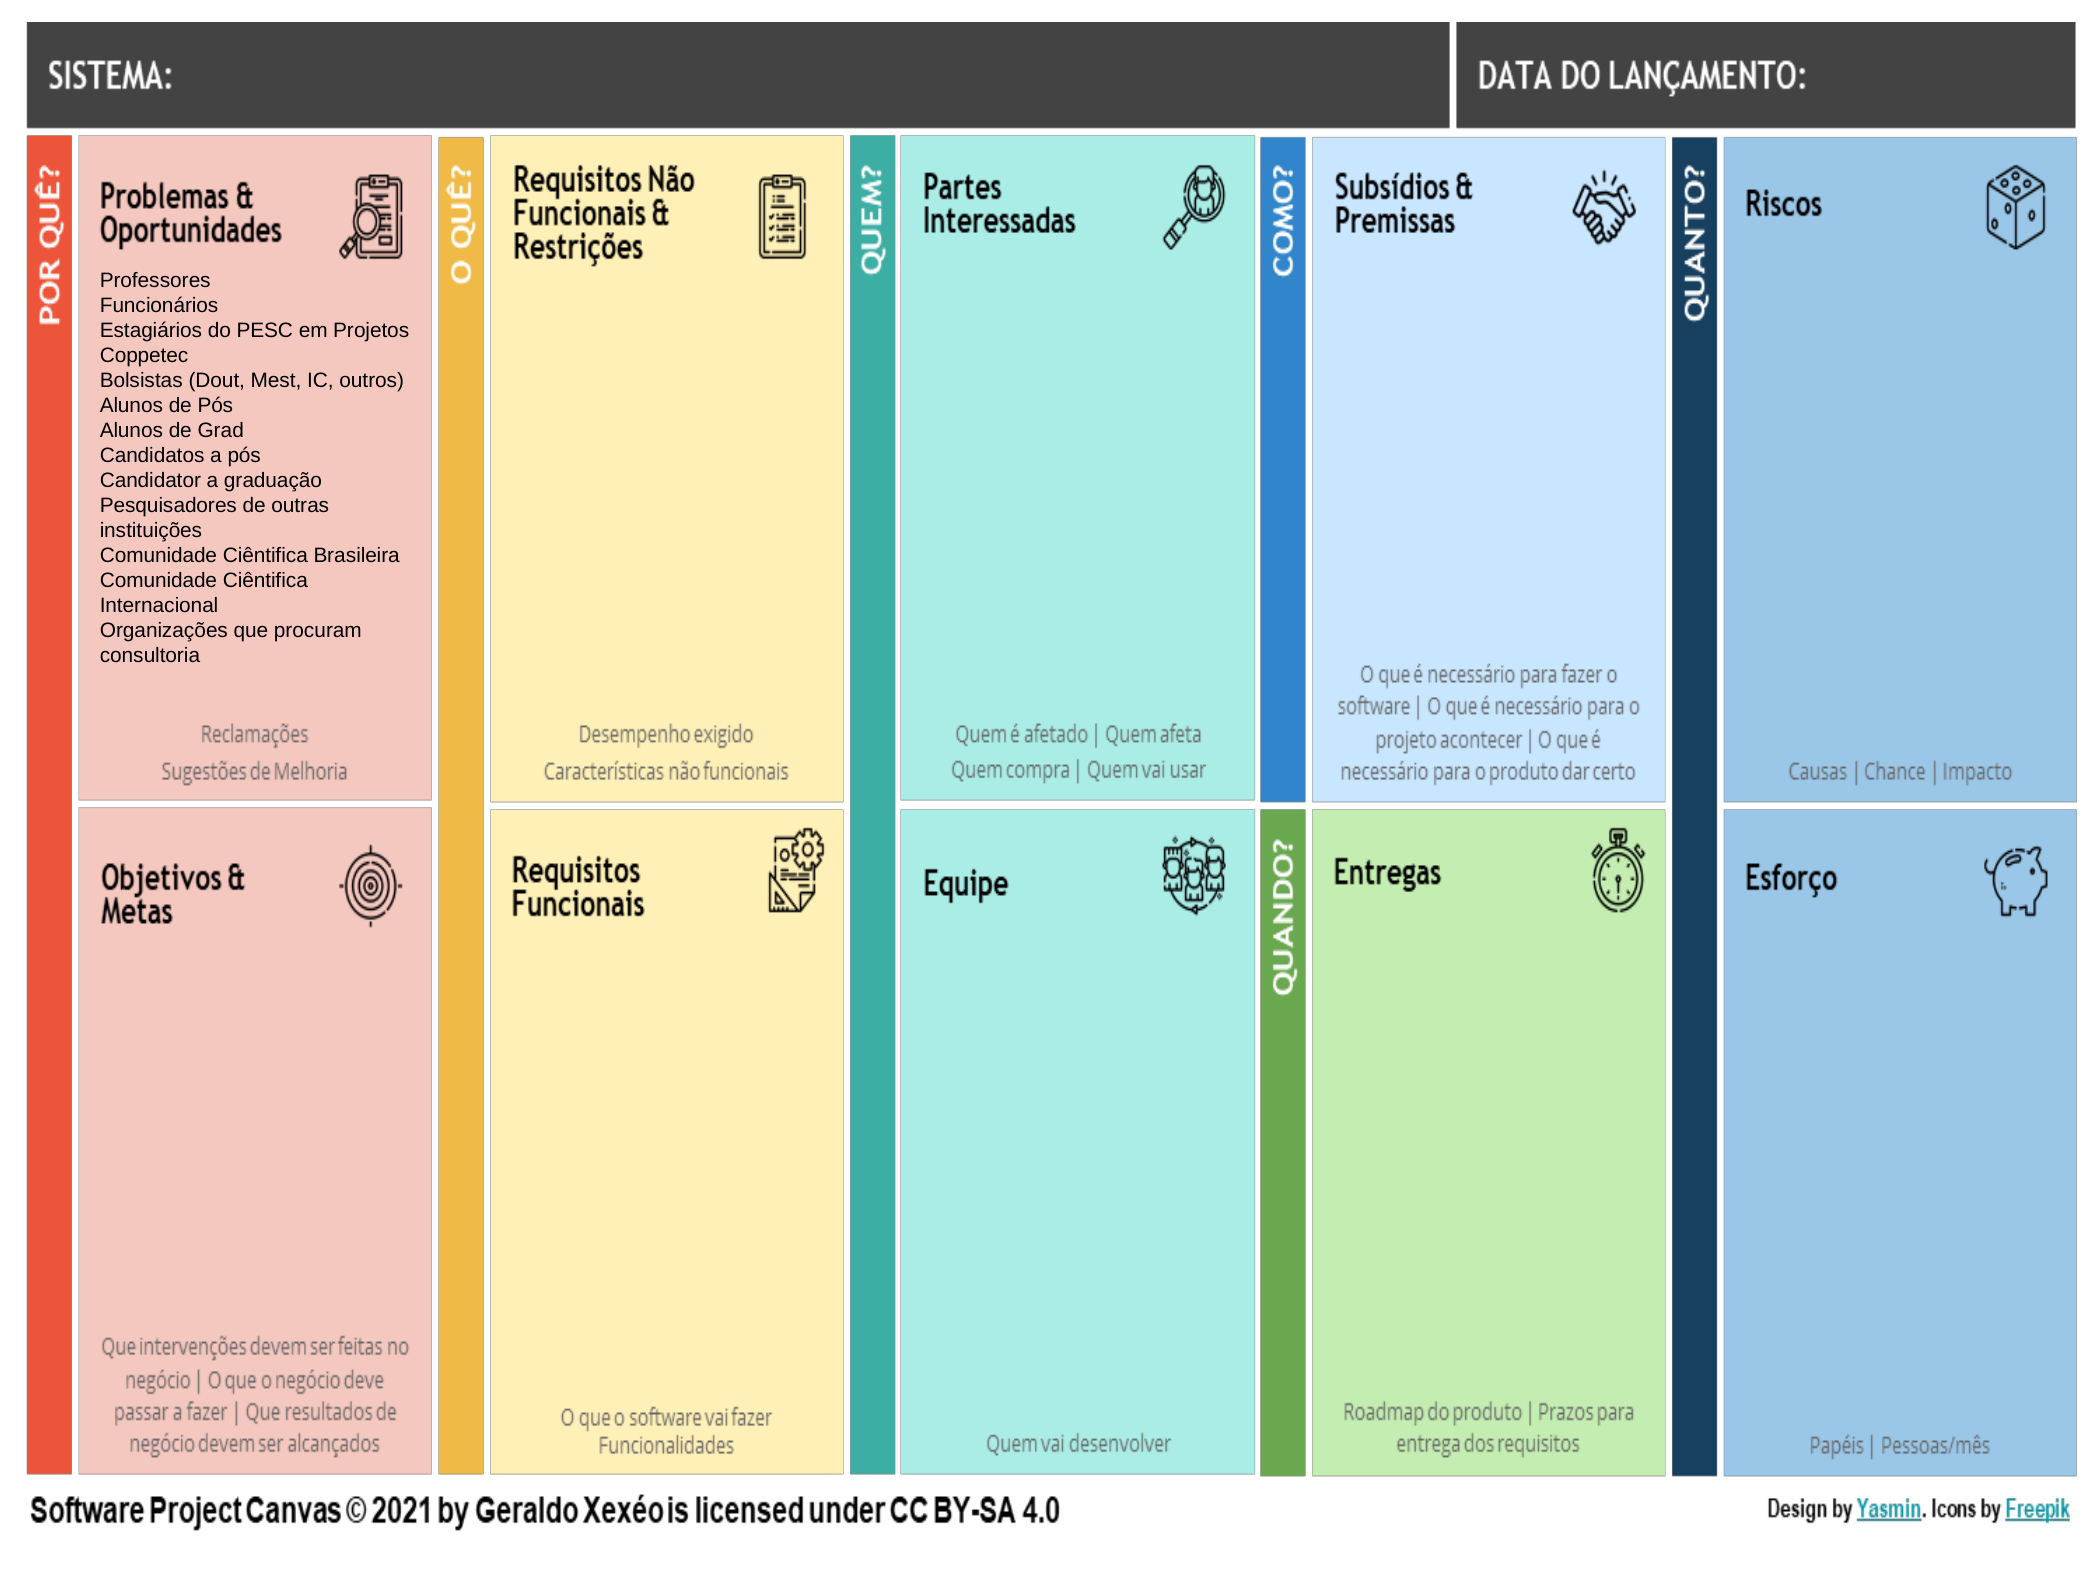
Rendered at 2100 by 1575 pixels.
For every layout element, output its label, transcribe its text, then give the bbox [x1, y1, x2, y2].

text_box Professores Funcionários Estagiários do PESC em Projetos Coppetec Bolsistas (Dout, Mest, IC, outros) Alunos de Pós Alunos de Grad Candidatos a pós Candidator a graduação Pesquisadores de outras instituições Comunidade Ciêntifica Brasileira Comunidade Ciêntifica Internacional Organizações que procuram consultoria [85, 259, 428, 674]
picture [9, 22, 2091, 1553]
